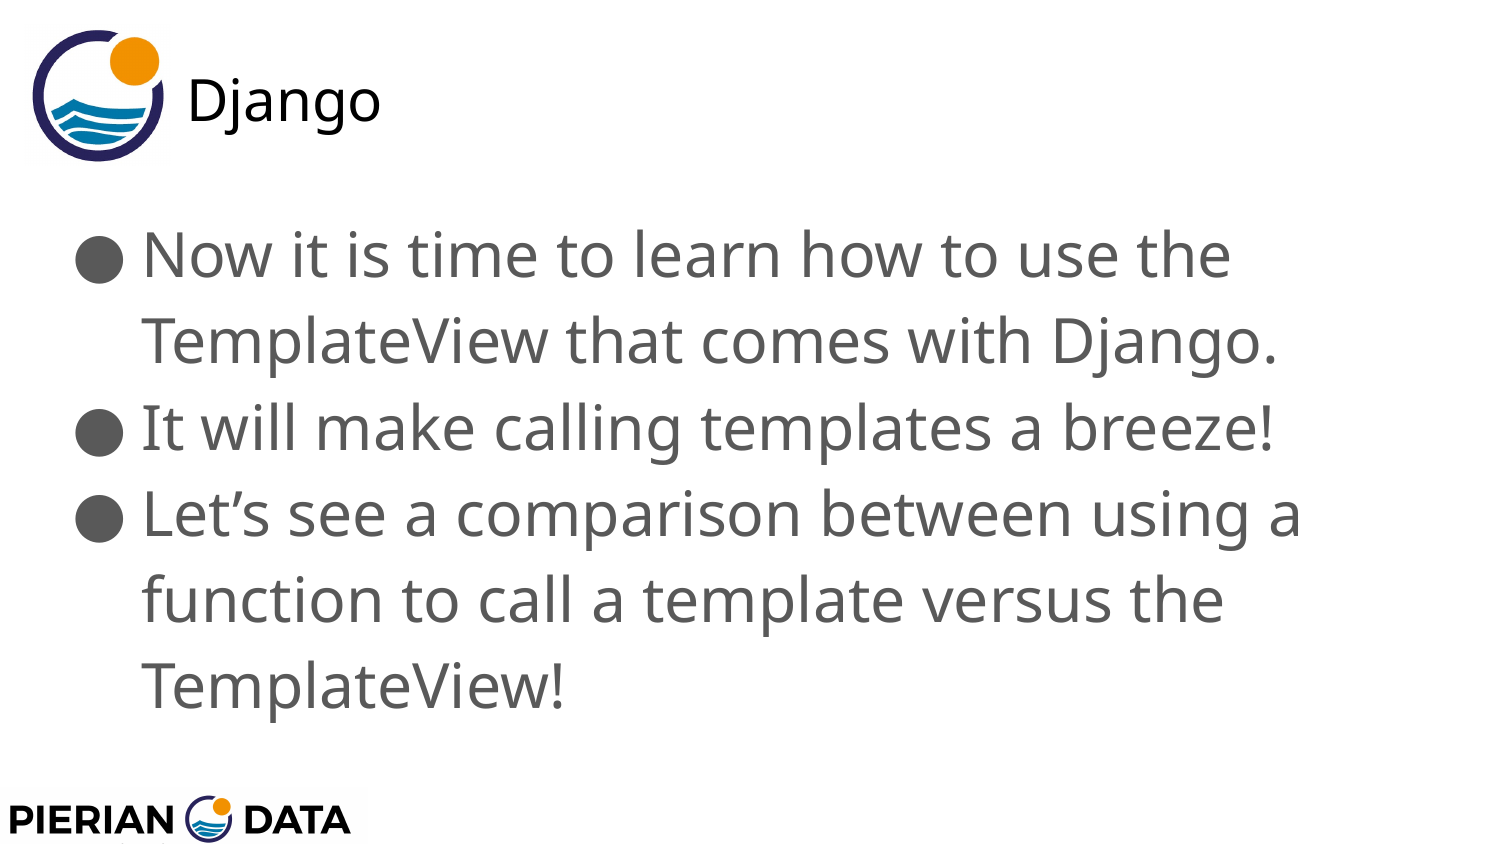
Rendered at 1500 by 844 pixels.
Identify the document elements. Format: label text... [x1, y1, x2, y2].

list Now it is time to learn how to use the TemplateView that comes with Django. It will make calling templates a breeze! Let’s see a comparison between using a function to call a template versus the TemplateView! [51, 189, 1449, 750]
title Django [176, 48, 1449, 143]
picture [0, 787, 368, 844]
picture [24, 24, 172, 167]
